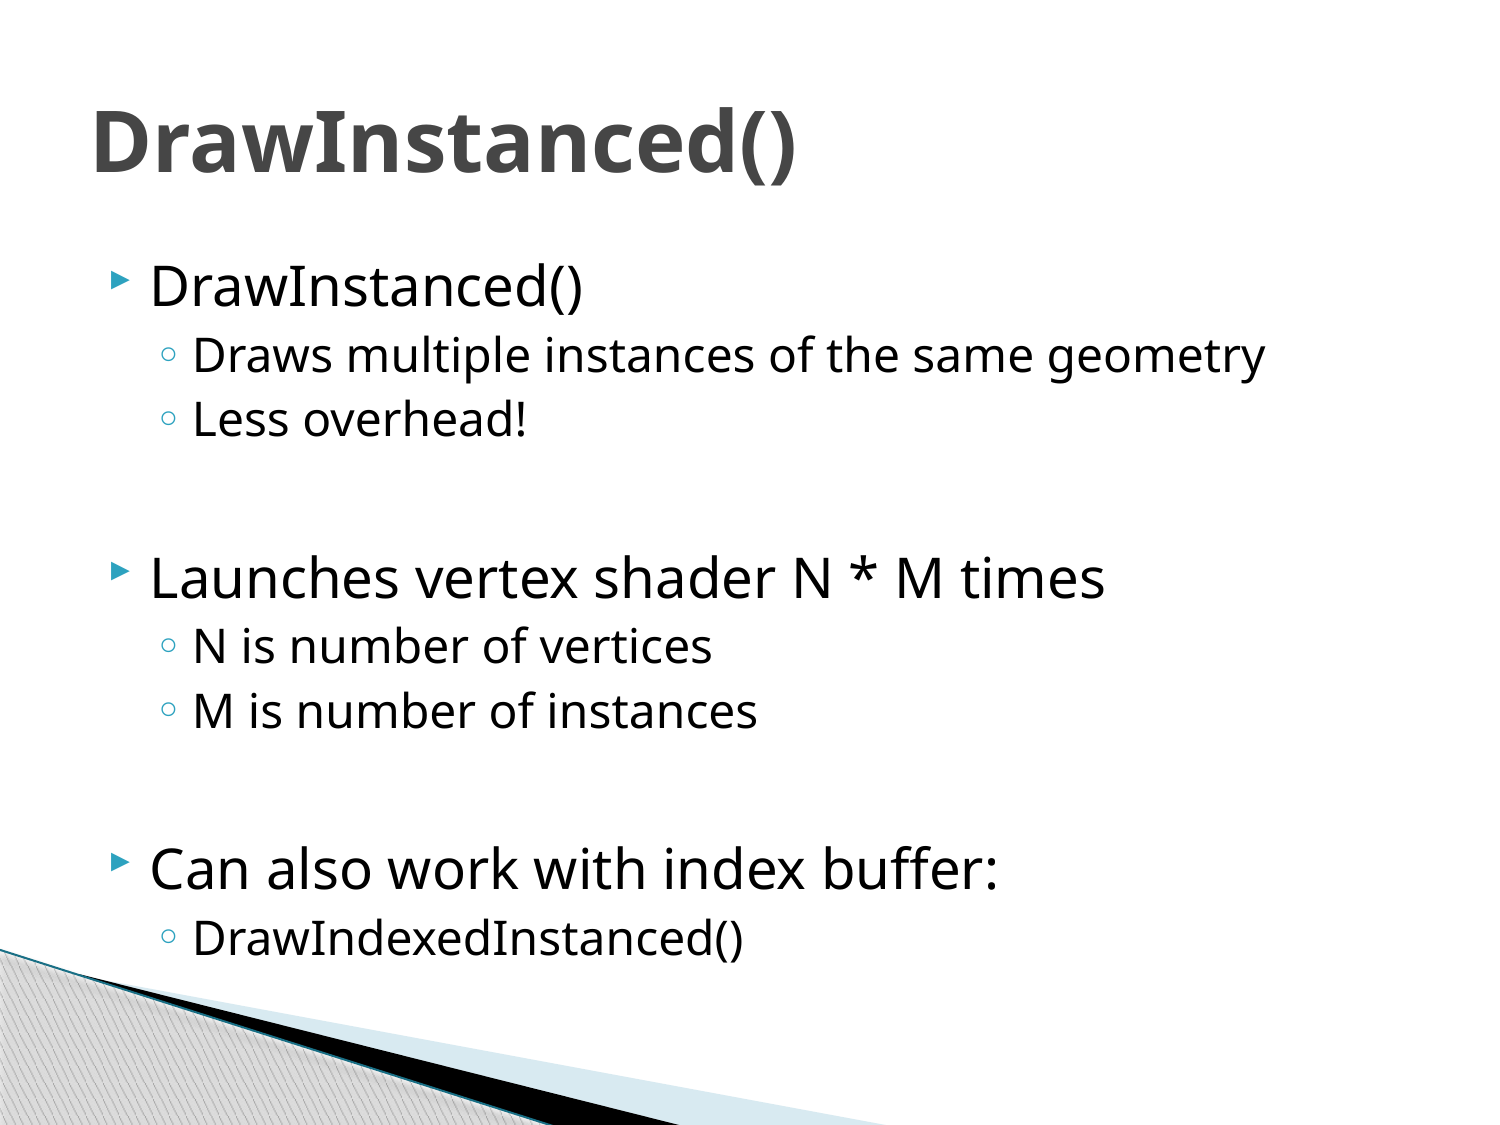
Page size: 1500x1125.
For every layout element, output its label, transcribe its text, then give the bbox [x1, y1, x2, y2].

list DrawInstanced() Draws multiple instances of the same geometry Less overhead! Launches vertex shader N * M times N is number of vertices M is number of instances Can also work with index buffer: DrawIndexedInstanced() [75, 242, 1425, 986]
title DrawInstanced() [75, 45, 1425, 233]
